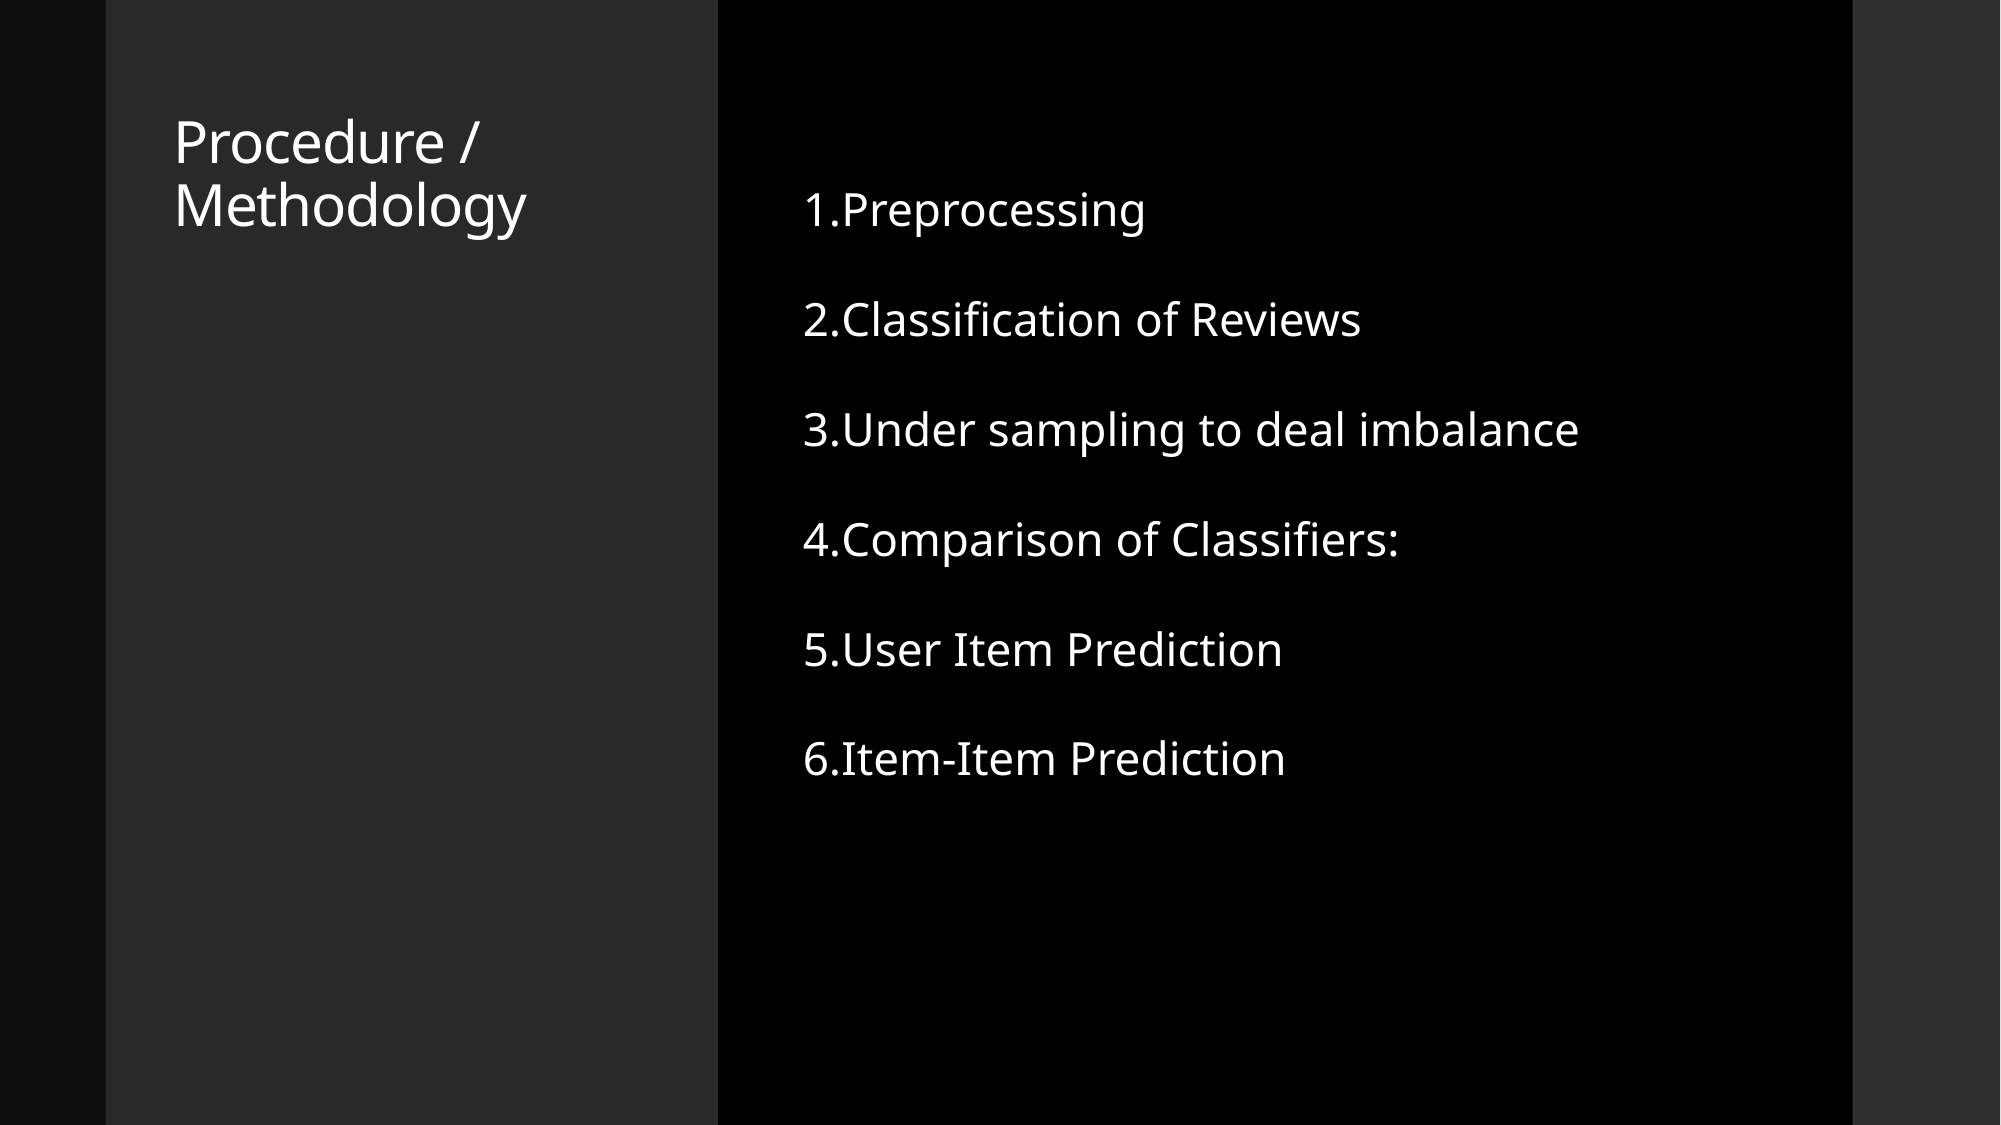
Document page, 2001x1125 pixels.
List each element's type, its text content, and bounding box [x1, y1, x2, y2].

text_box [107, 0, 717, 1125]
text_box Preprocessing Classification of Reviews Under sampling to deal imbalance Comparison of Classifiers: User Item Prediction Item-Item Prediction [787, 172, 1832, 848]
title Procedure / Methodology [158, 105, 666, 1013]
text_box [717, 0, 1854, 1125]
text_box [0, 0, 107, 1125]
